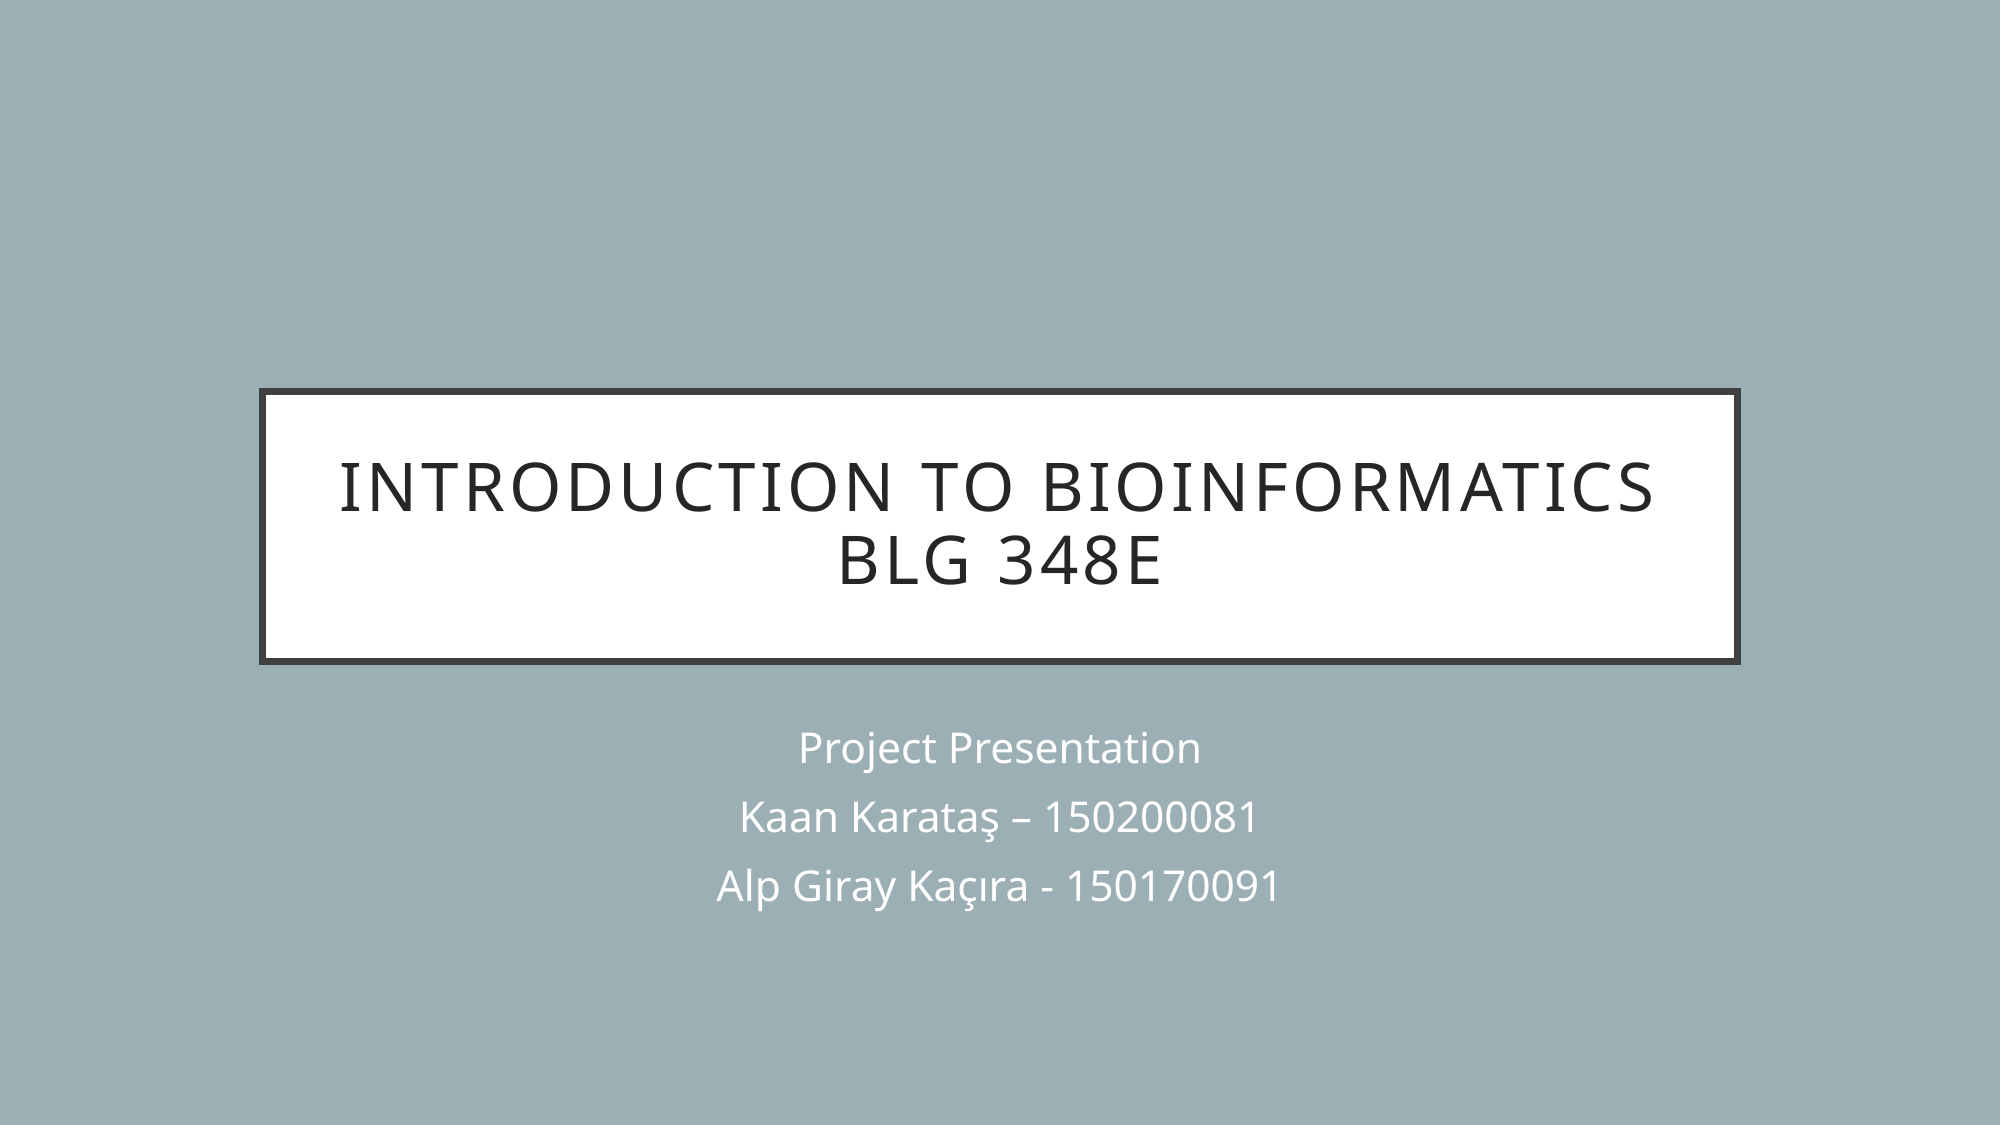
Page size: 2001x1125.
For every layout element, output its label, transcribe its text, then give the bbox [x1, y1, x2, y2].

subtitle Project Presentation Kaan Karataş – 150200081 Alp Giray Kaçıra - 150170091 [442, 713, 1558, 918]
title IntroductIon to BIoInformatIcs BLG 348E [259, 388, 1741, 665]
